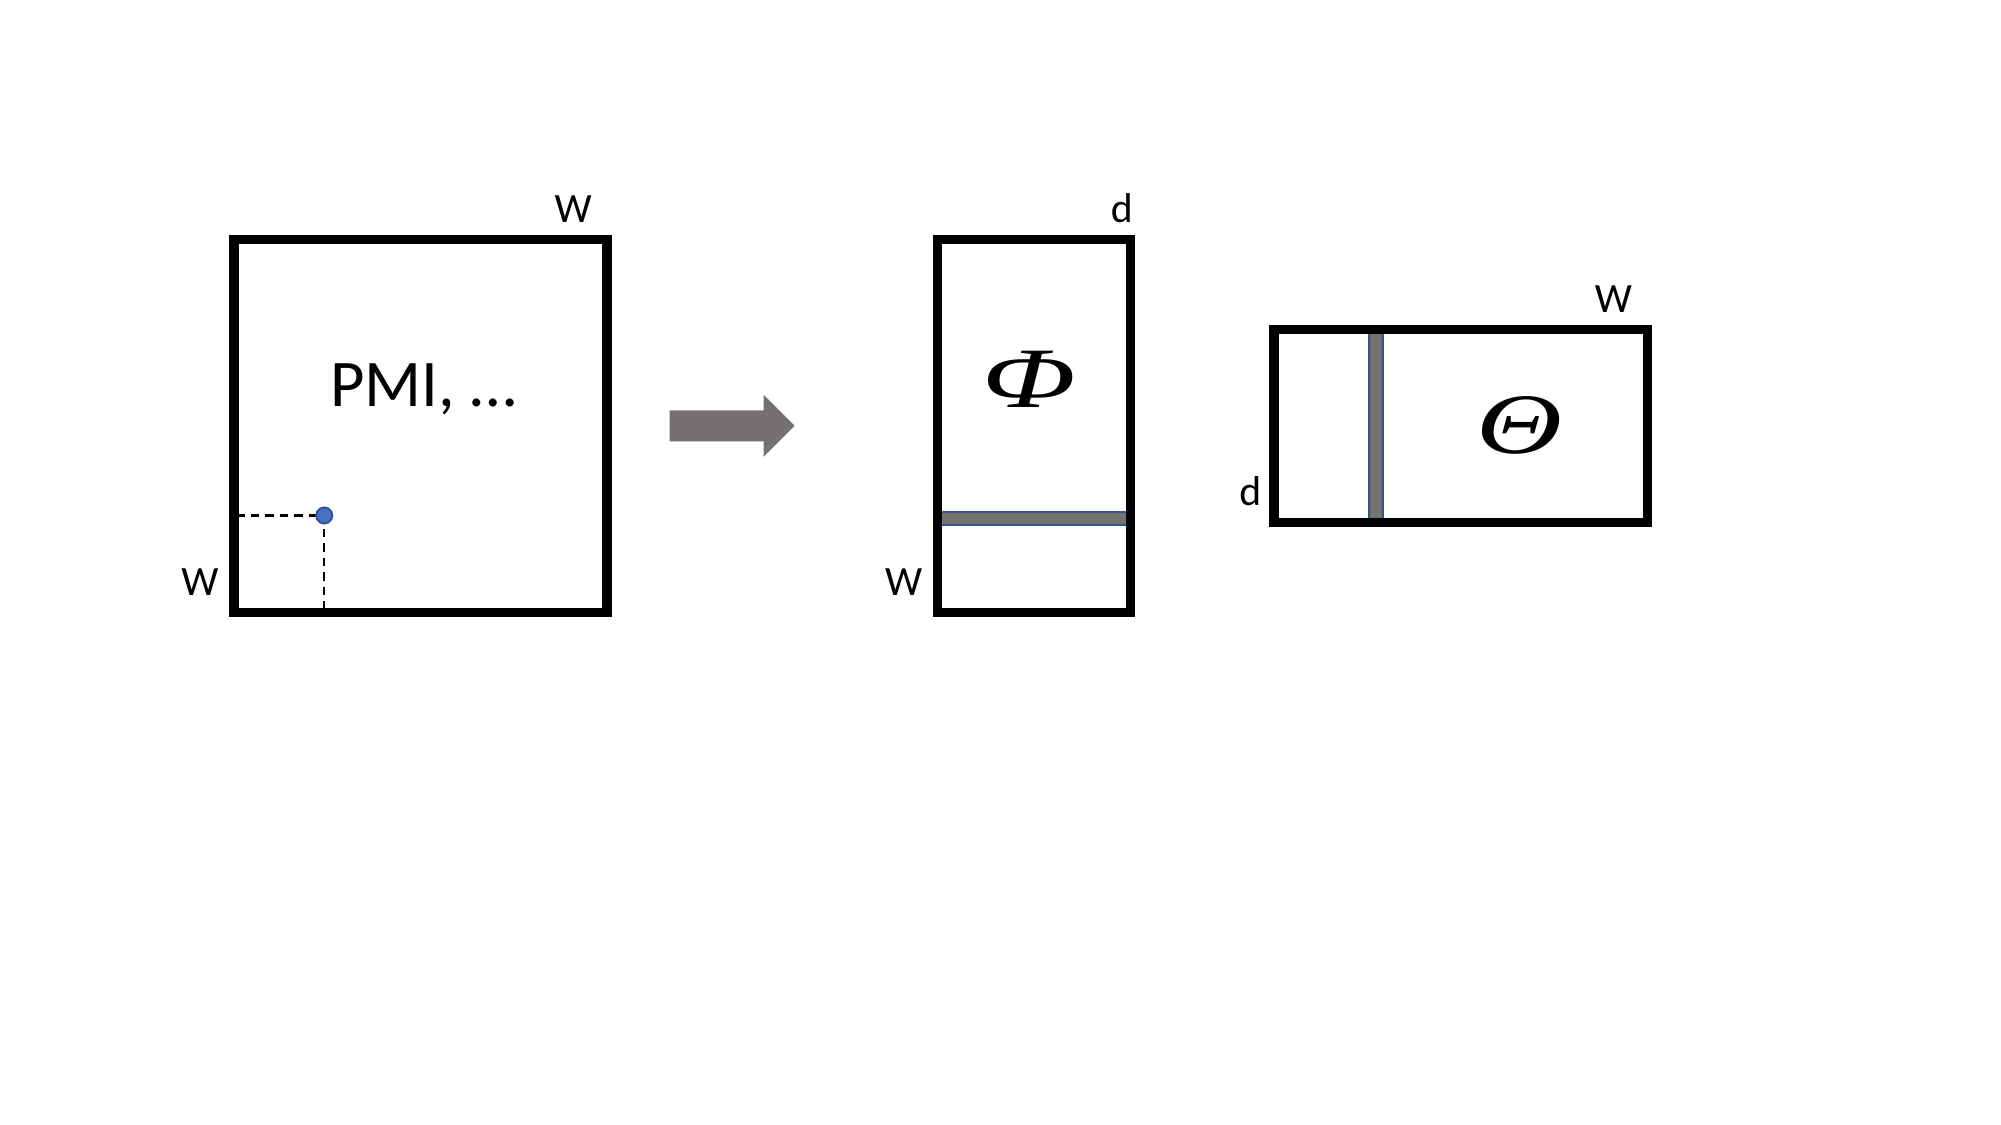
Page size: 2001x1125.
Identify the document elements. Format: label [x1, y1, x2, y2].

text_box [166, 173, 1648, 613]
